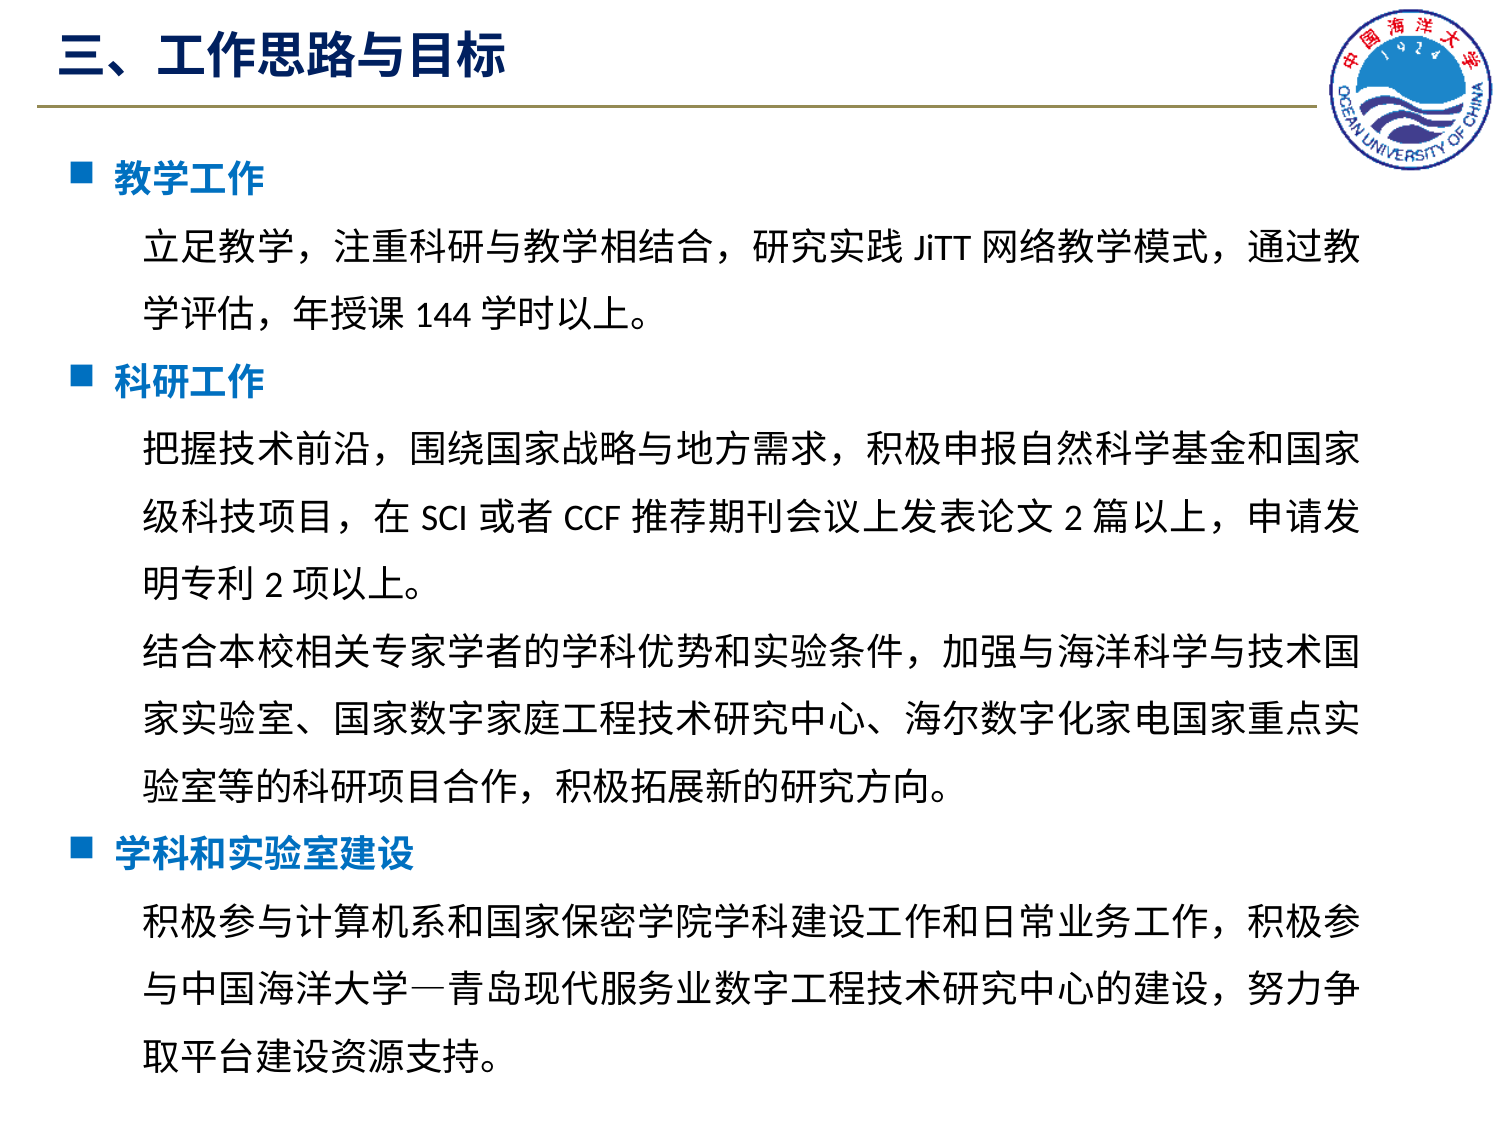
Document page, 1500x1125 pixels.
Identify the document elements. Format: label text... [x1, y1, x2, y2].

picture [1328, 7, 1495, 174]
title 三、工作思路与目标 [41, 5, 1459, 101]
text_box 教学工作 立足教学，注重科研与教学相结合，研究实践JiTT网络教学模式，通过教学评估，年授课144学时以上。 科研工作 把握技术前沿，围绕国家战略与地方需求，积极申报自然科学基金和国家级科技项目，在SCI或者CCF推荐期刊会议上发表论文2篇以上，申请发明专利2项以上。 结合本校相关专家学者的学科优势和实验条件，加强与海洋科学与技术国家实验室、国家数字家庭工程技术研究中心、海尔数字化家电国家重点实验室等的科研项目合作，积极拓展新的研究方向。 学科和实验室建设 积极参与计算机系和国家保密学院学科建设工作和日常业务工作，积极参与中国海洋大学—青岛现代服务业数字工程技术研究中心的建设，努力争取平台建设资源支持。 [53, 125, 1376, 1086]
